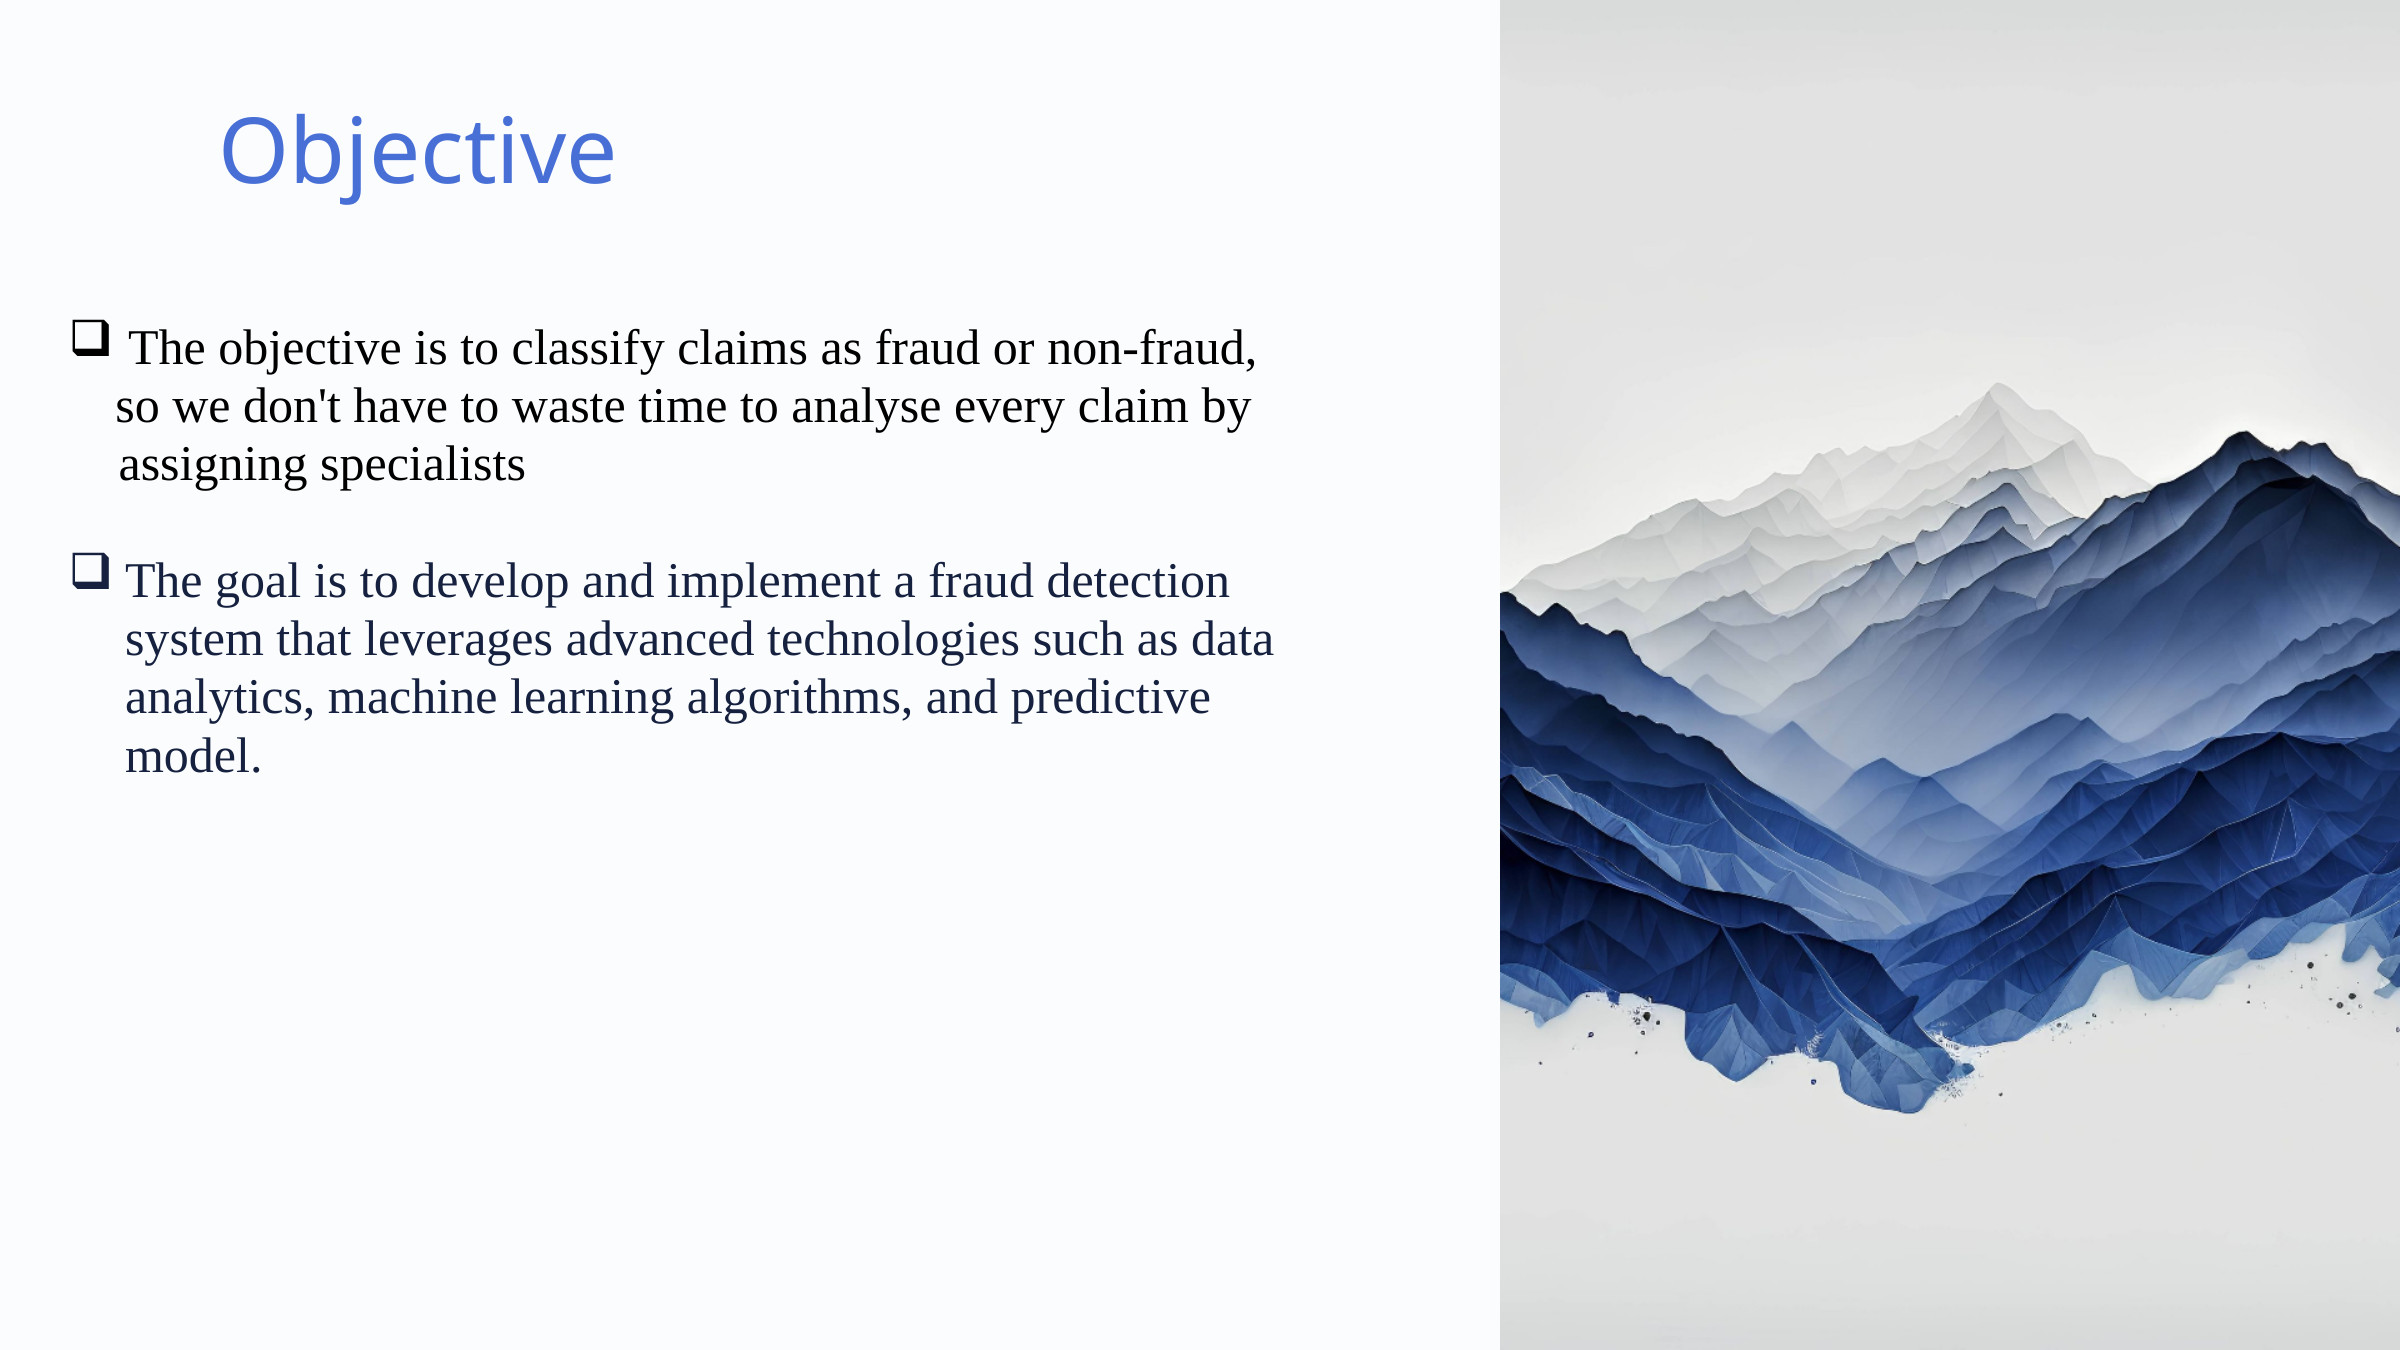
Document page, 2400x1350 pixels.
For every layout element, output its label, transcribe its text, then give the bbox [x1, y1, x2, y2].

text_box Objective [203, 80, 1431, 309]
text_box The objective is to classify claims as fraud or non-fraud, so we don't have to waste time to analyse every claim by assigning specialists The goal is to develop and implement a fraud detection system that leverages advanced technologies such as data analytics, machine learning algorithms, and predictive model. [53, 308, 1306, 933]
text_box [0, 0, 1499, 1350]
picture [1499, 0, 2400, 1350]
